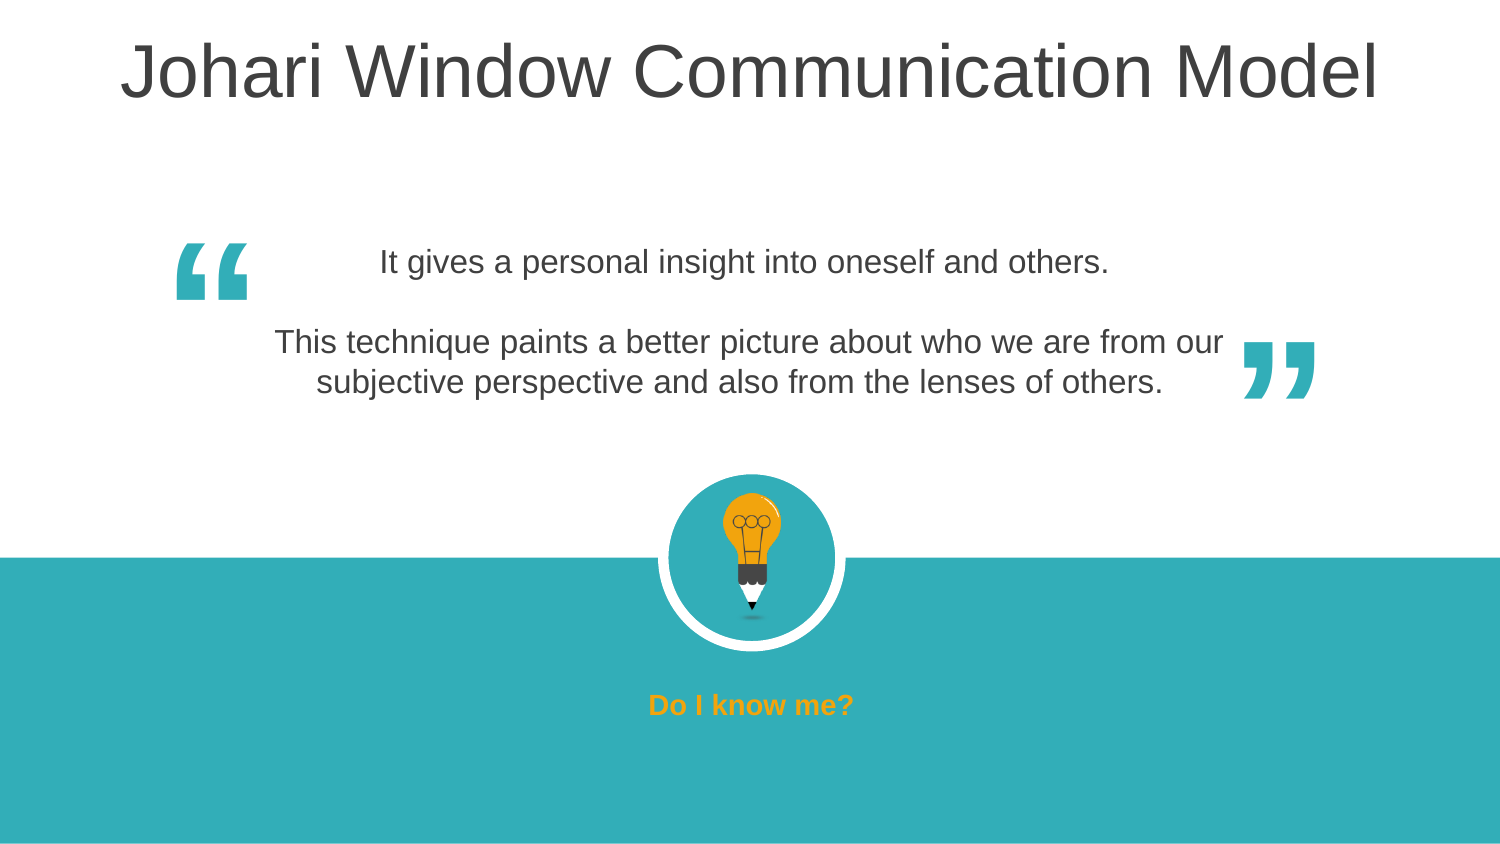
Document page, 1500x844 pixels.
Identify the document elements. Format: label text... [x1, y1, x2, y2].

text_box Do I know me? [615, 679, 888, 729]
picture [723, 493, 781, 622]
list Johari Window Communication Model [0, 20, 1500, 115]
text_box “ [1222, 214, 1345, 470]
text_box “ [147, 173, 270, 429]
text_box It gives a personal insight into oneself and others. This technique paints a better picture about who we are from our subjective perspective and also from the lenses of others. [270, 232, 1222, 408]
